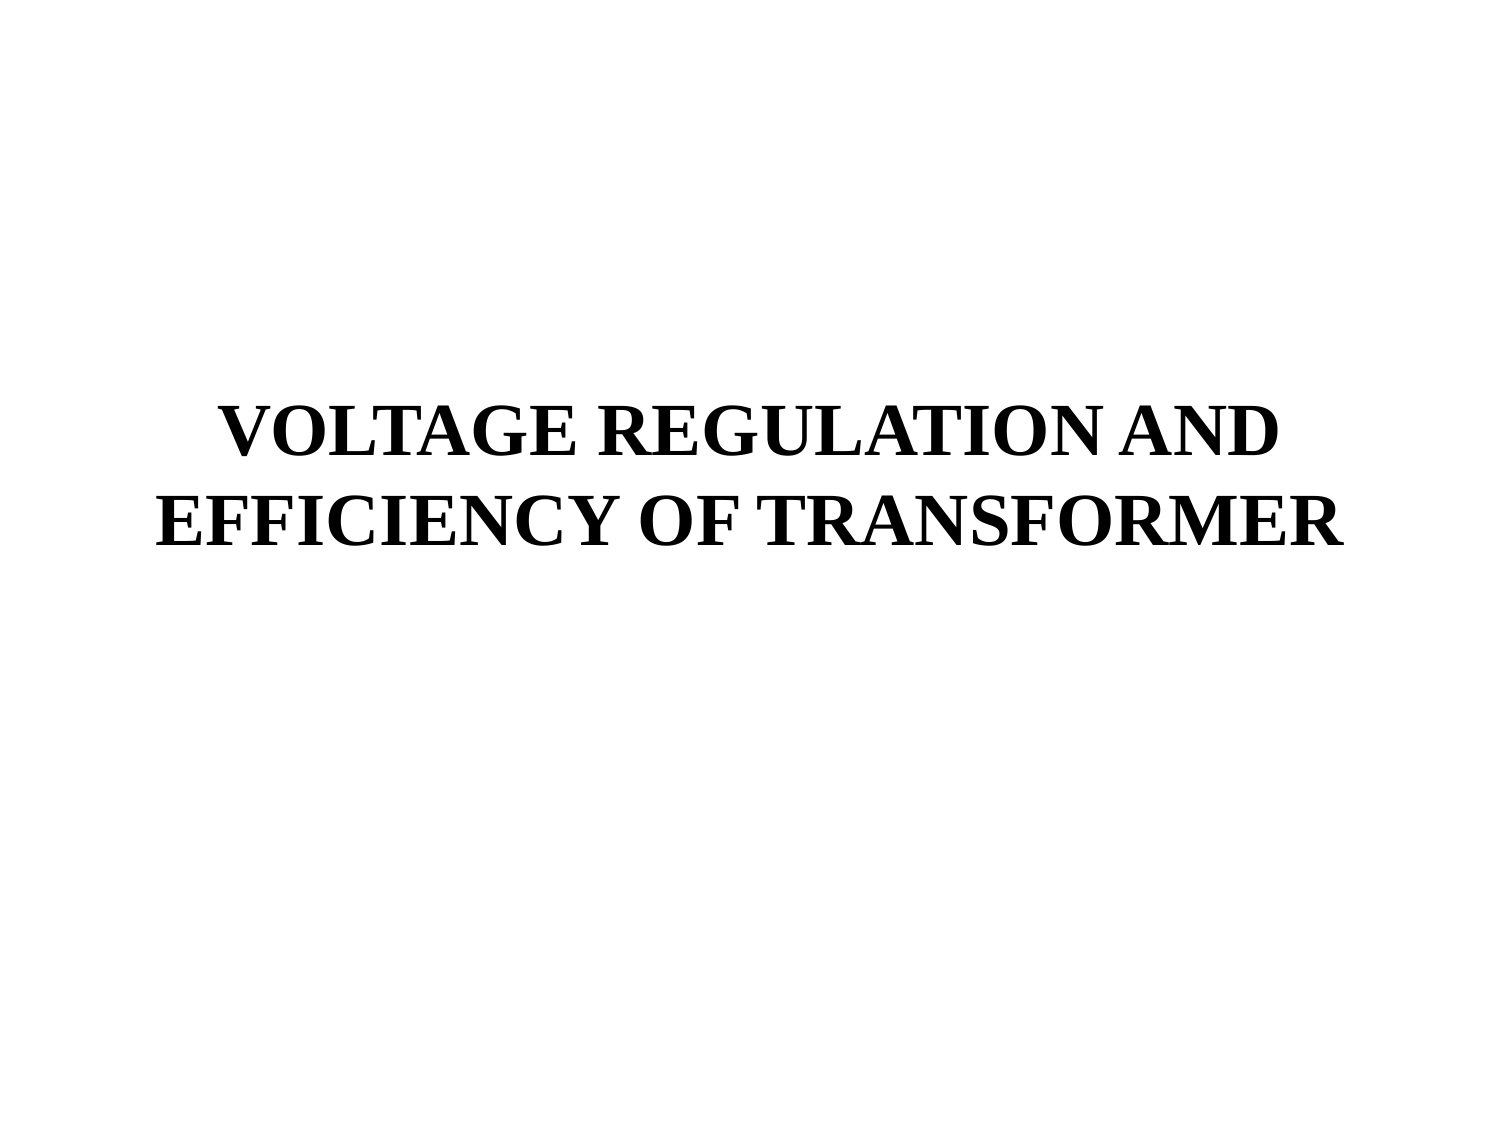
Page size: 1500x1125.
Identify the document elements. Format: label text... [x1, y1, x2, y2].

title VOLTAGE REGULATION AND EFFICIENCY OF TRANSFORMER [112, 349, 1388, 591]
